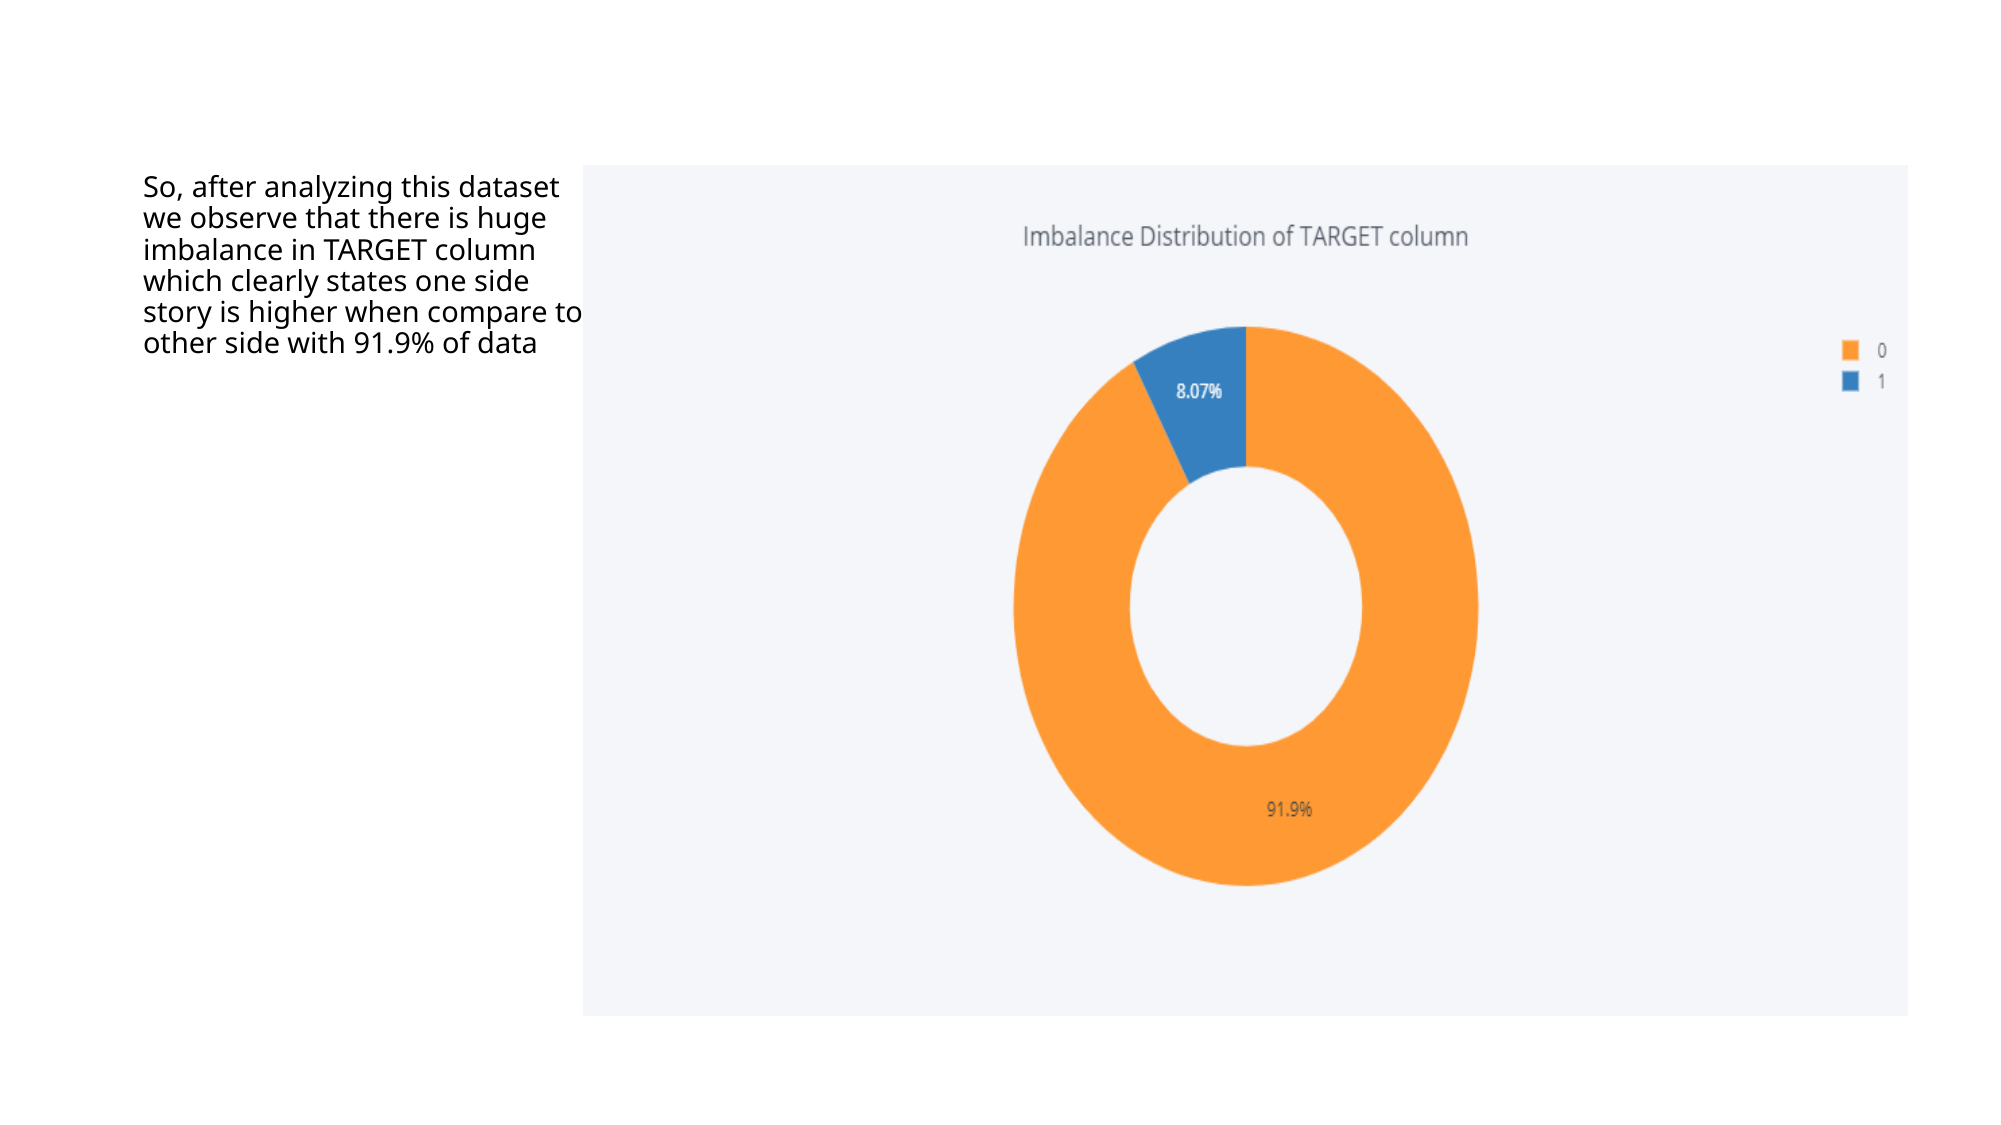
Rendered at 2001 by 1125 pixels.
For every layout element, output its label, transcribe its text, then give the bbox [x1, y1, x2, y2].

picture [583, 165, 1908, 1017]
list So, after analyzing this dataset we observe that there is huge imbalance in TARGET column which clearly states one side story is higher when compare to other side with 91.9% of data [128, 165, 583, 391]
